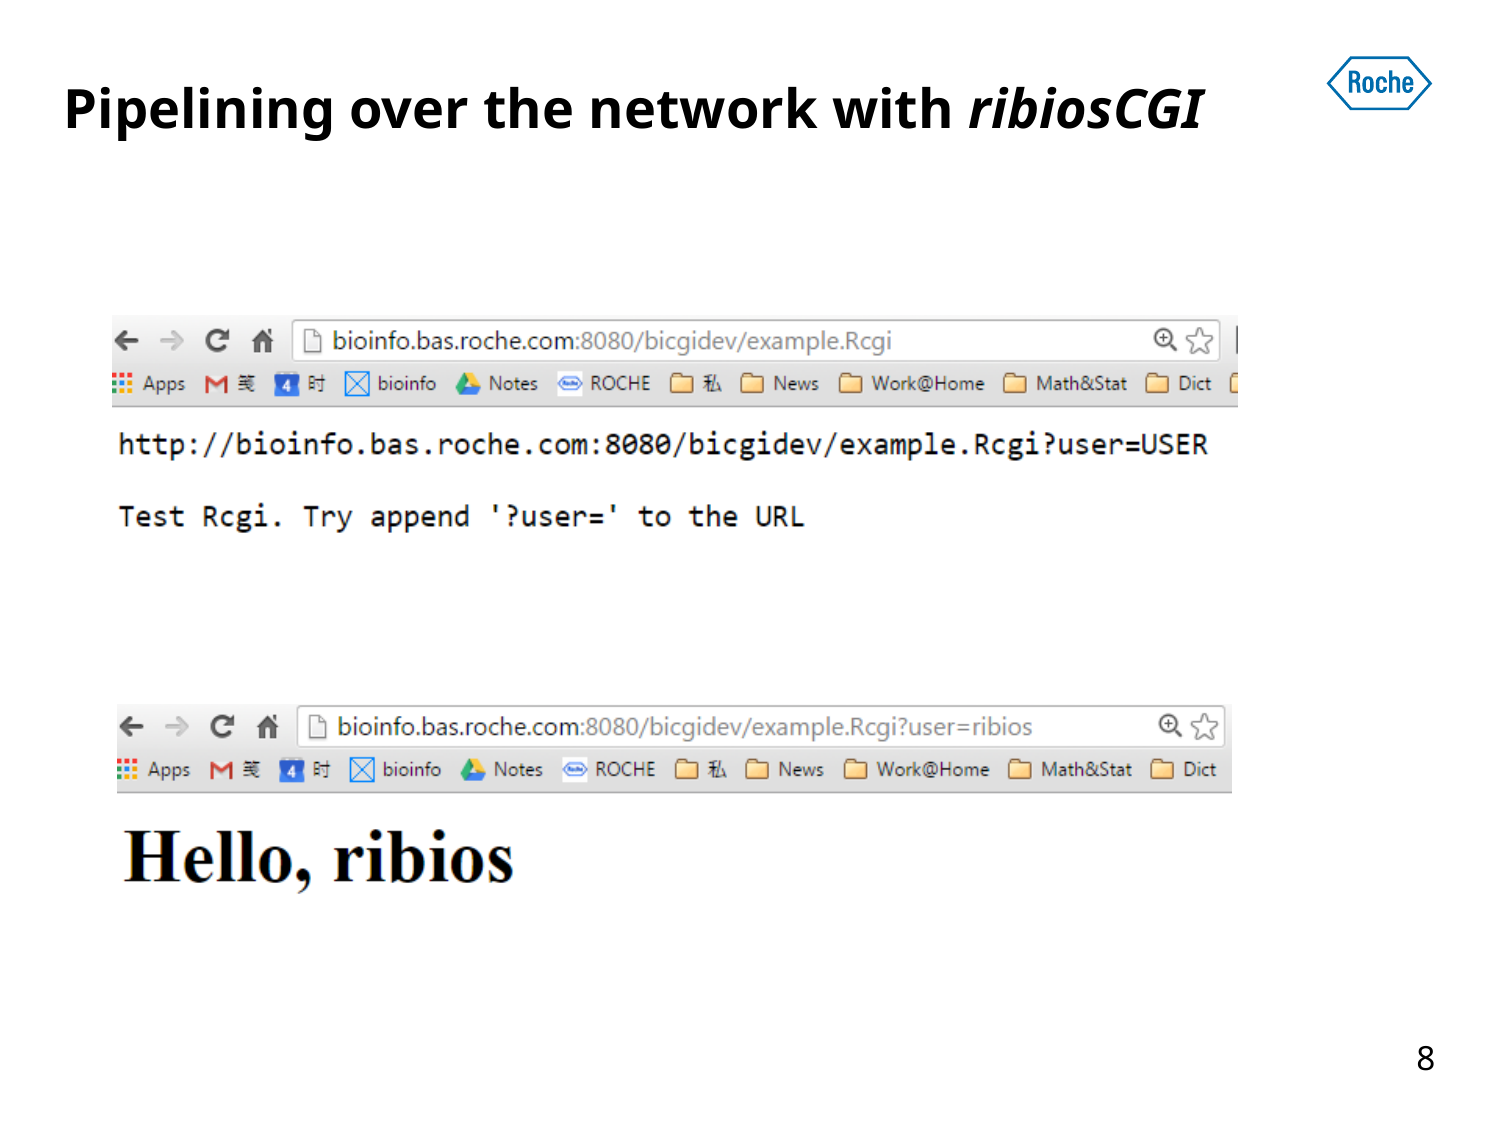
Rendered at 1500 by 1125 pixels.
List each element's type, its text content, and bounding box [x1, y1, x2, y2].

slide_number 8 [65, 1037, 1436, 1069]
title Pipelining over the network with ribiosCGI [63, 74, 1272, 290]
picture [111, 315, 1238, 627]
picture [117, 703, 1233, 905]
